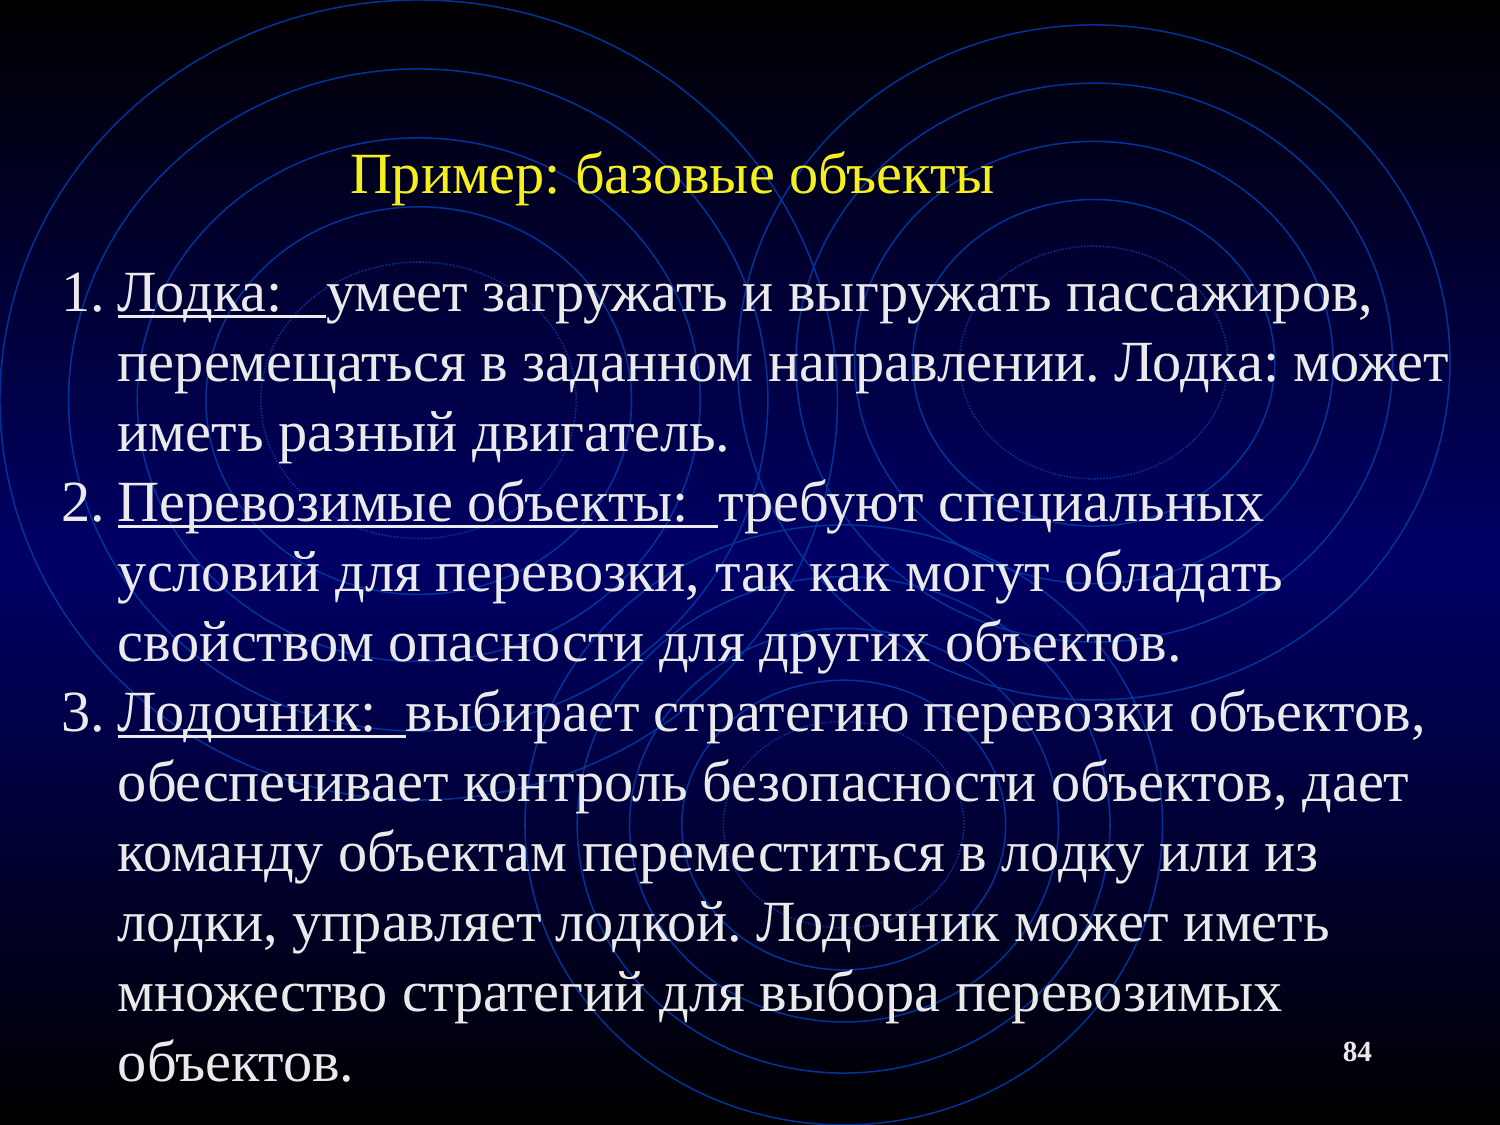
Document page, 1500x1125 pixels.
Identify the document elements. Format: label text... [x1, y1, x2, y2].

title Пример: базовые объекты [0, 0, 1360, 341]
slide_number 84 [1074, 1024, 1388, 1101]
text_box Лодка: умеет загружать и выгружать пассажиров, перемещаться в заданном направлении. Лодка: может иметь разный двигатель. Перевозимые объекты: требуют специальных условий для перевозки, так как могут обладать свойством опасности для других объектов. Лодочник: выбирает стратегию перевозки объектов, обеспечивает контроль безопасности объектов, дает команду объектам переместиться в лодку или из лодки, управляет лодкой. Лодочник может иметь множество стратегий для выбора перевозимых объектов. [46, 246, 1500, 1101]
